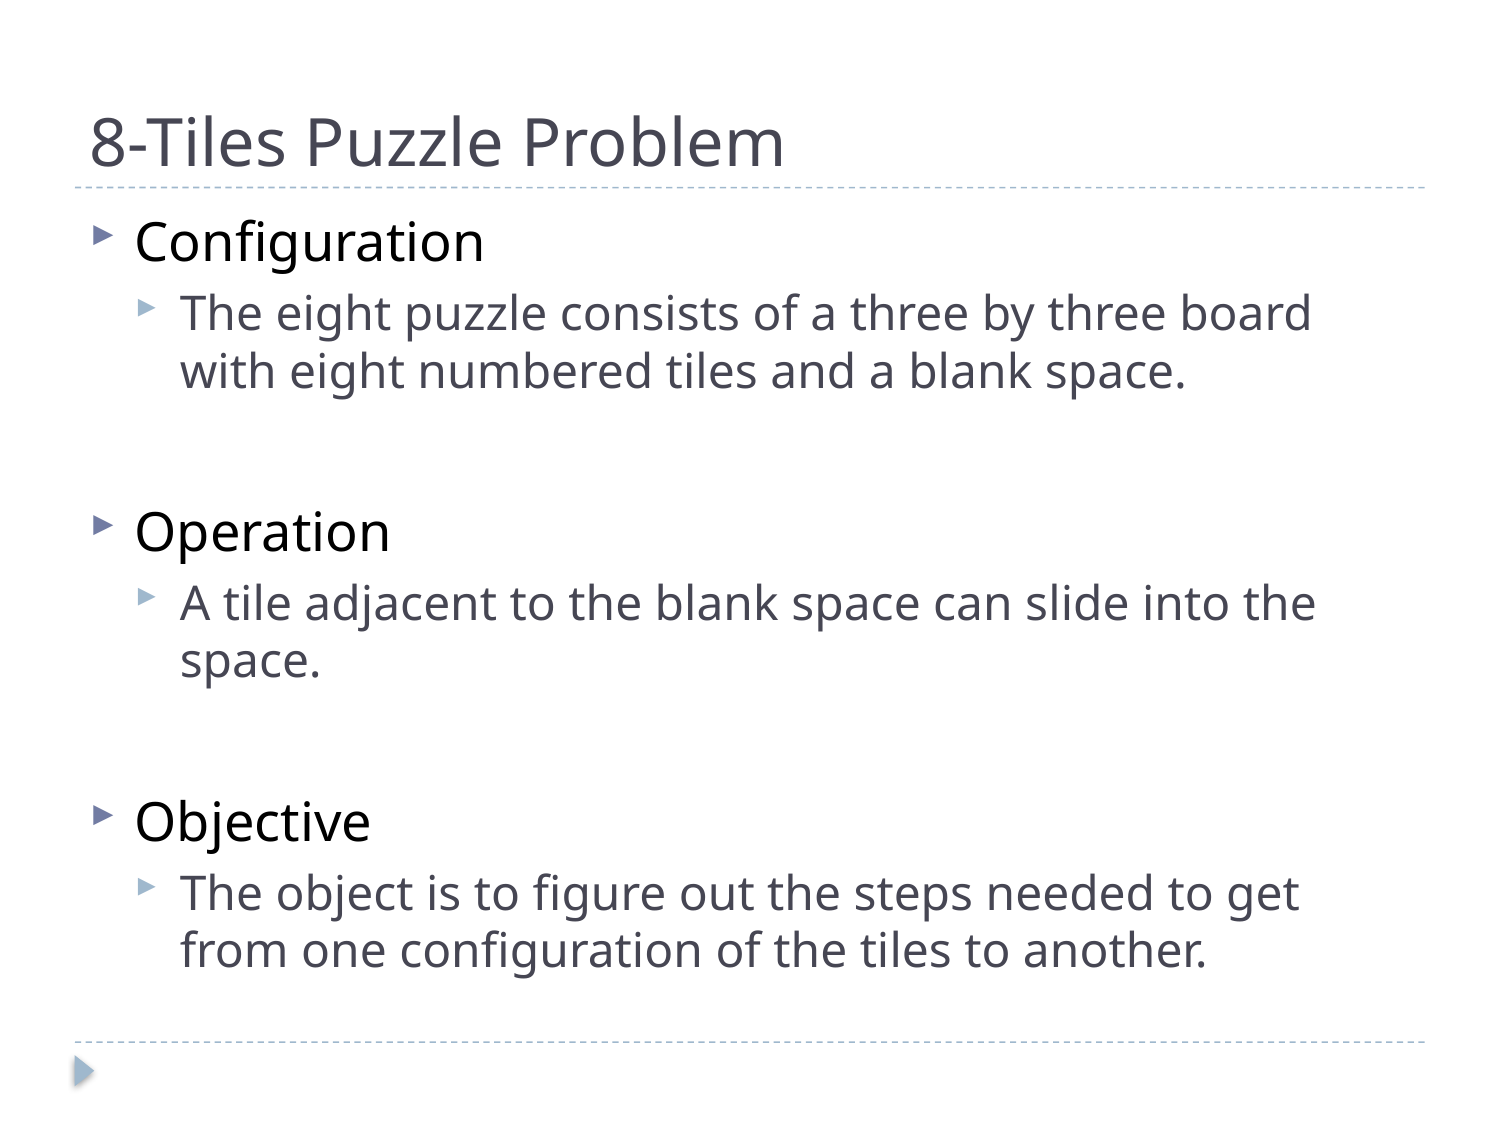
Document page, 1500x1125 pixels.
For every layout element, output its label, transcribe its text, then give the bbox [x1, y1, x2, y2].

list Configuration The eight puzzle consists of a three by three board with eight numbered tiles and a blank space. Operation A tile adjacent to the blank space can slide into the space. Objective The object is to figure out the steps needed to get from one configuration of the tiles to another. [75, 200, 1425, 1010]
title 8-Tiles Puzzle Problem [75, 24, 1425, 188]
